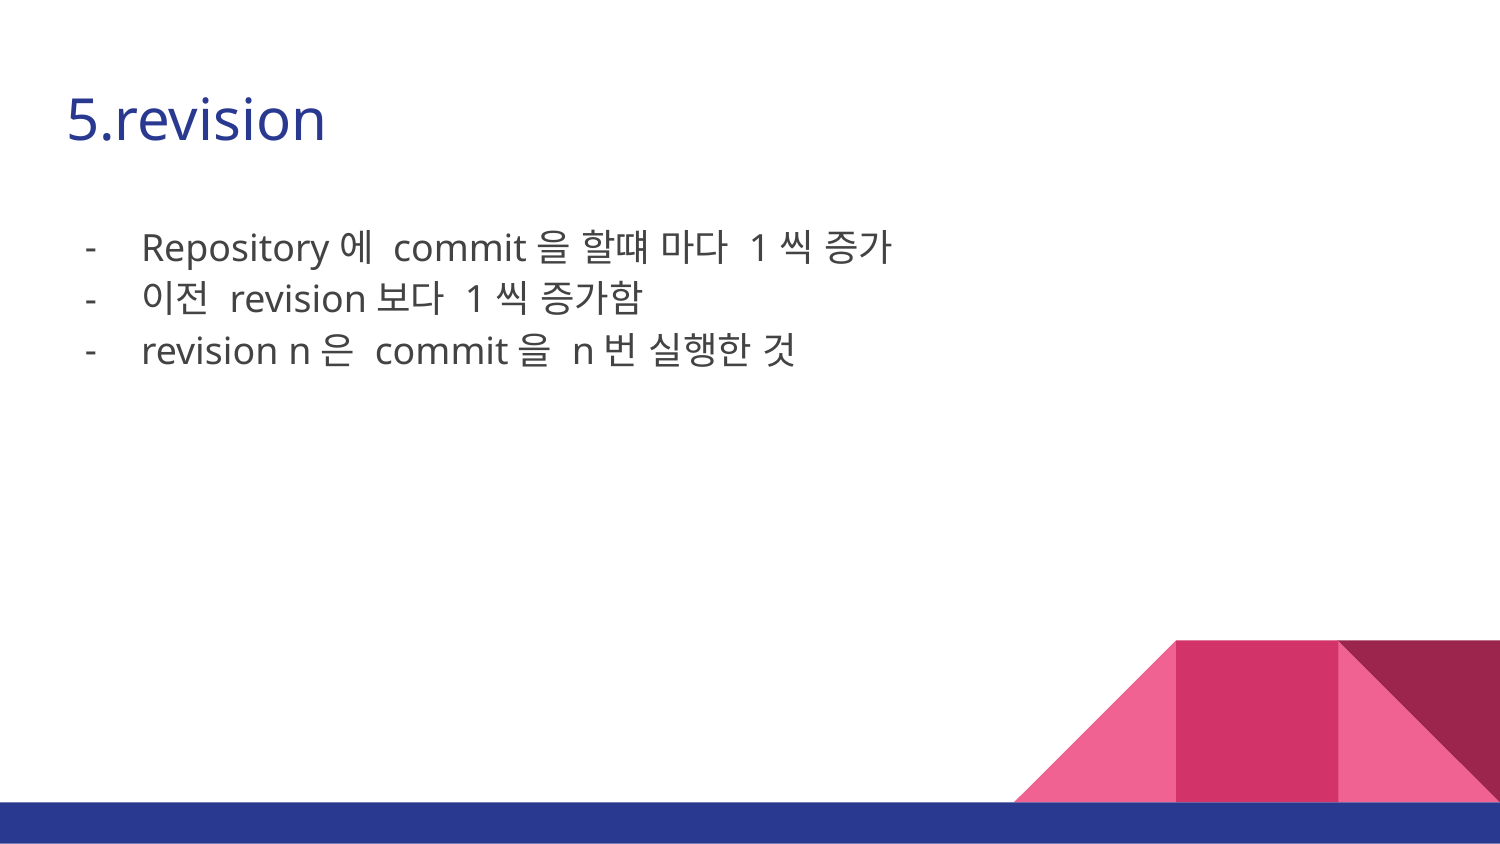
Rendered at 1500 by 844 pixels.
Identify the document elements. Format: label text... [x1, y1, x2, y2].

title 5.revision [51, 67, 1449, 167]
list Repository에 commit을 할떄 마다 1씩 증가 이전 revision보다 1씩 증가함 revision n은 commit을 n번 실행한 것 [51, 201, 1449, 750]
